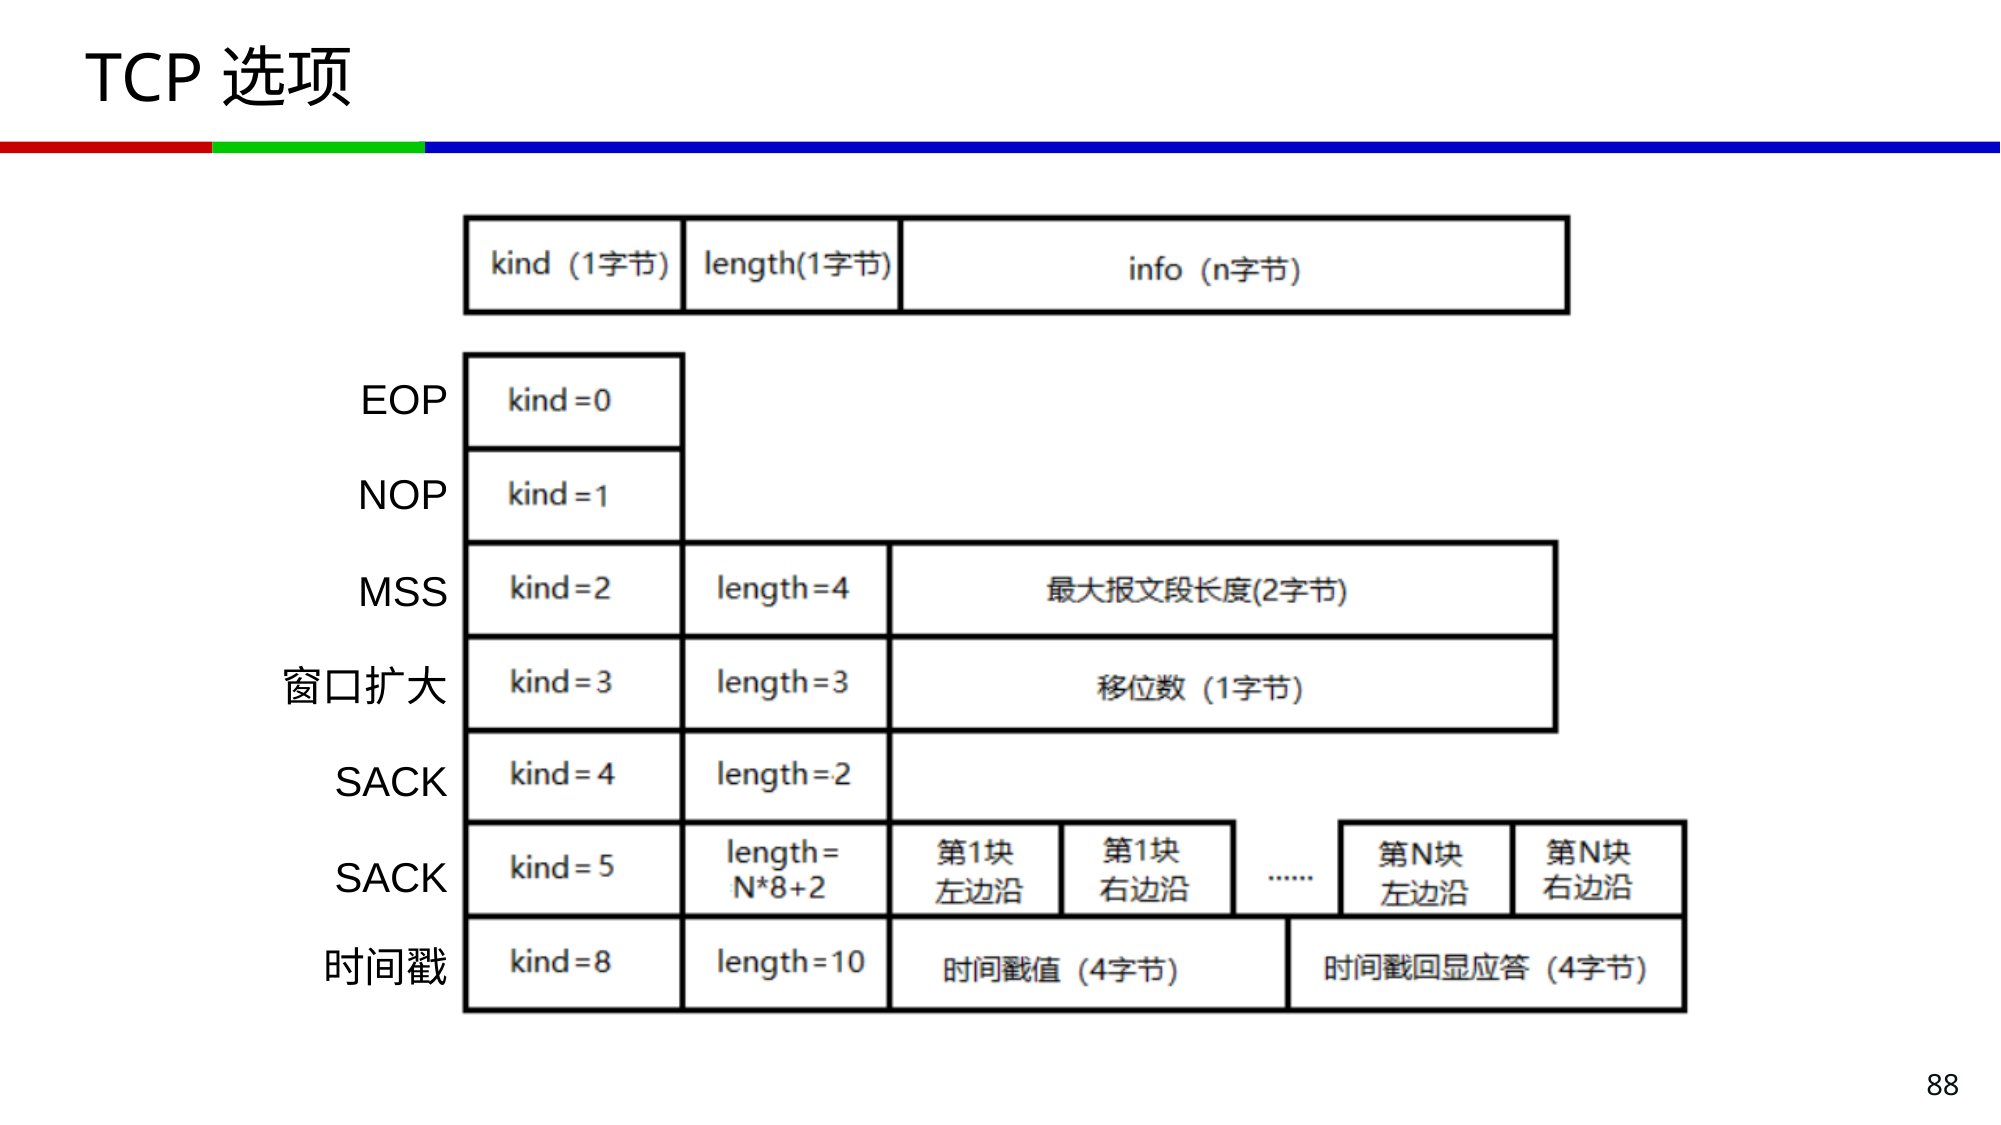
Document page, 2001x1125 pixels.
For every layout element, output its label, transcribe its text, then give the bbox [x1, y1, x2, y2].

picture [455, 343, 1698, 1024]
text_box 时间戳 [307, 932, 450, 998]
text_box SACK [319, 843, 450, 909]
text_box SACK [319, 747, 450, 812]
text_box NOP [342, 460, 450, 526]
text_box EOP [345, 365, 450, 431]
picture [458, 207, 1580, 324]
text_box MSS [342, 557, 450, 623]
text_box 窗口扩大 [266, 652, 450, 717]
title TCP选项 [70, 11, 1930, 138]
slide_number 88 [1779, 1058, 1975, 1100]
